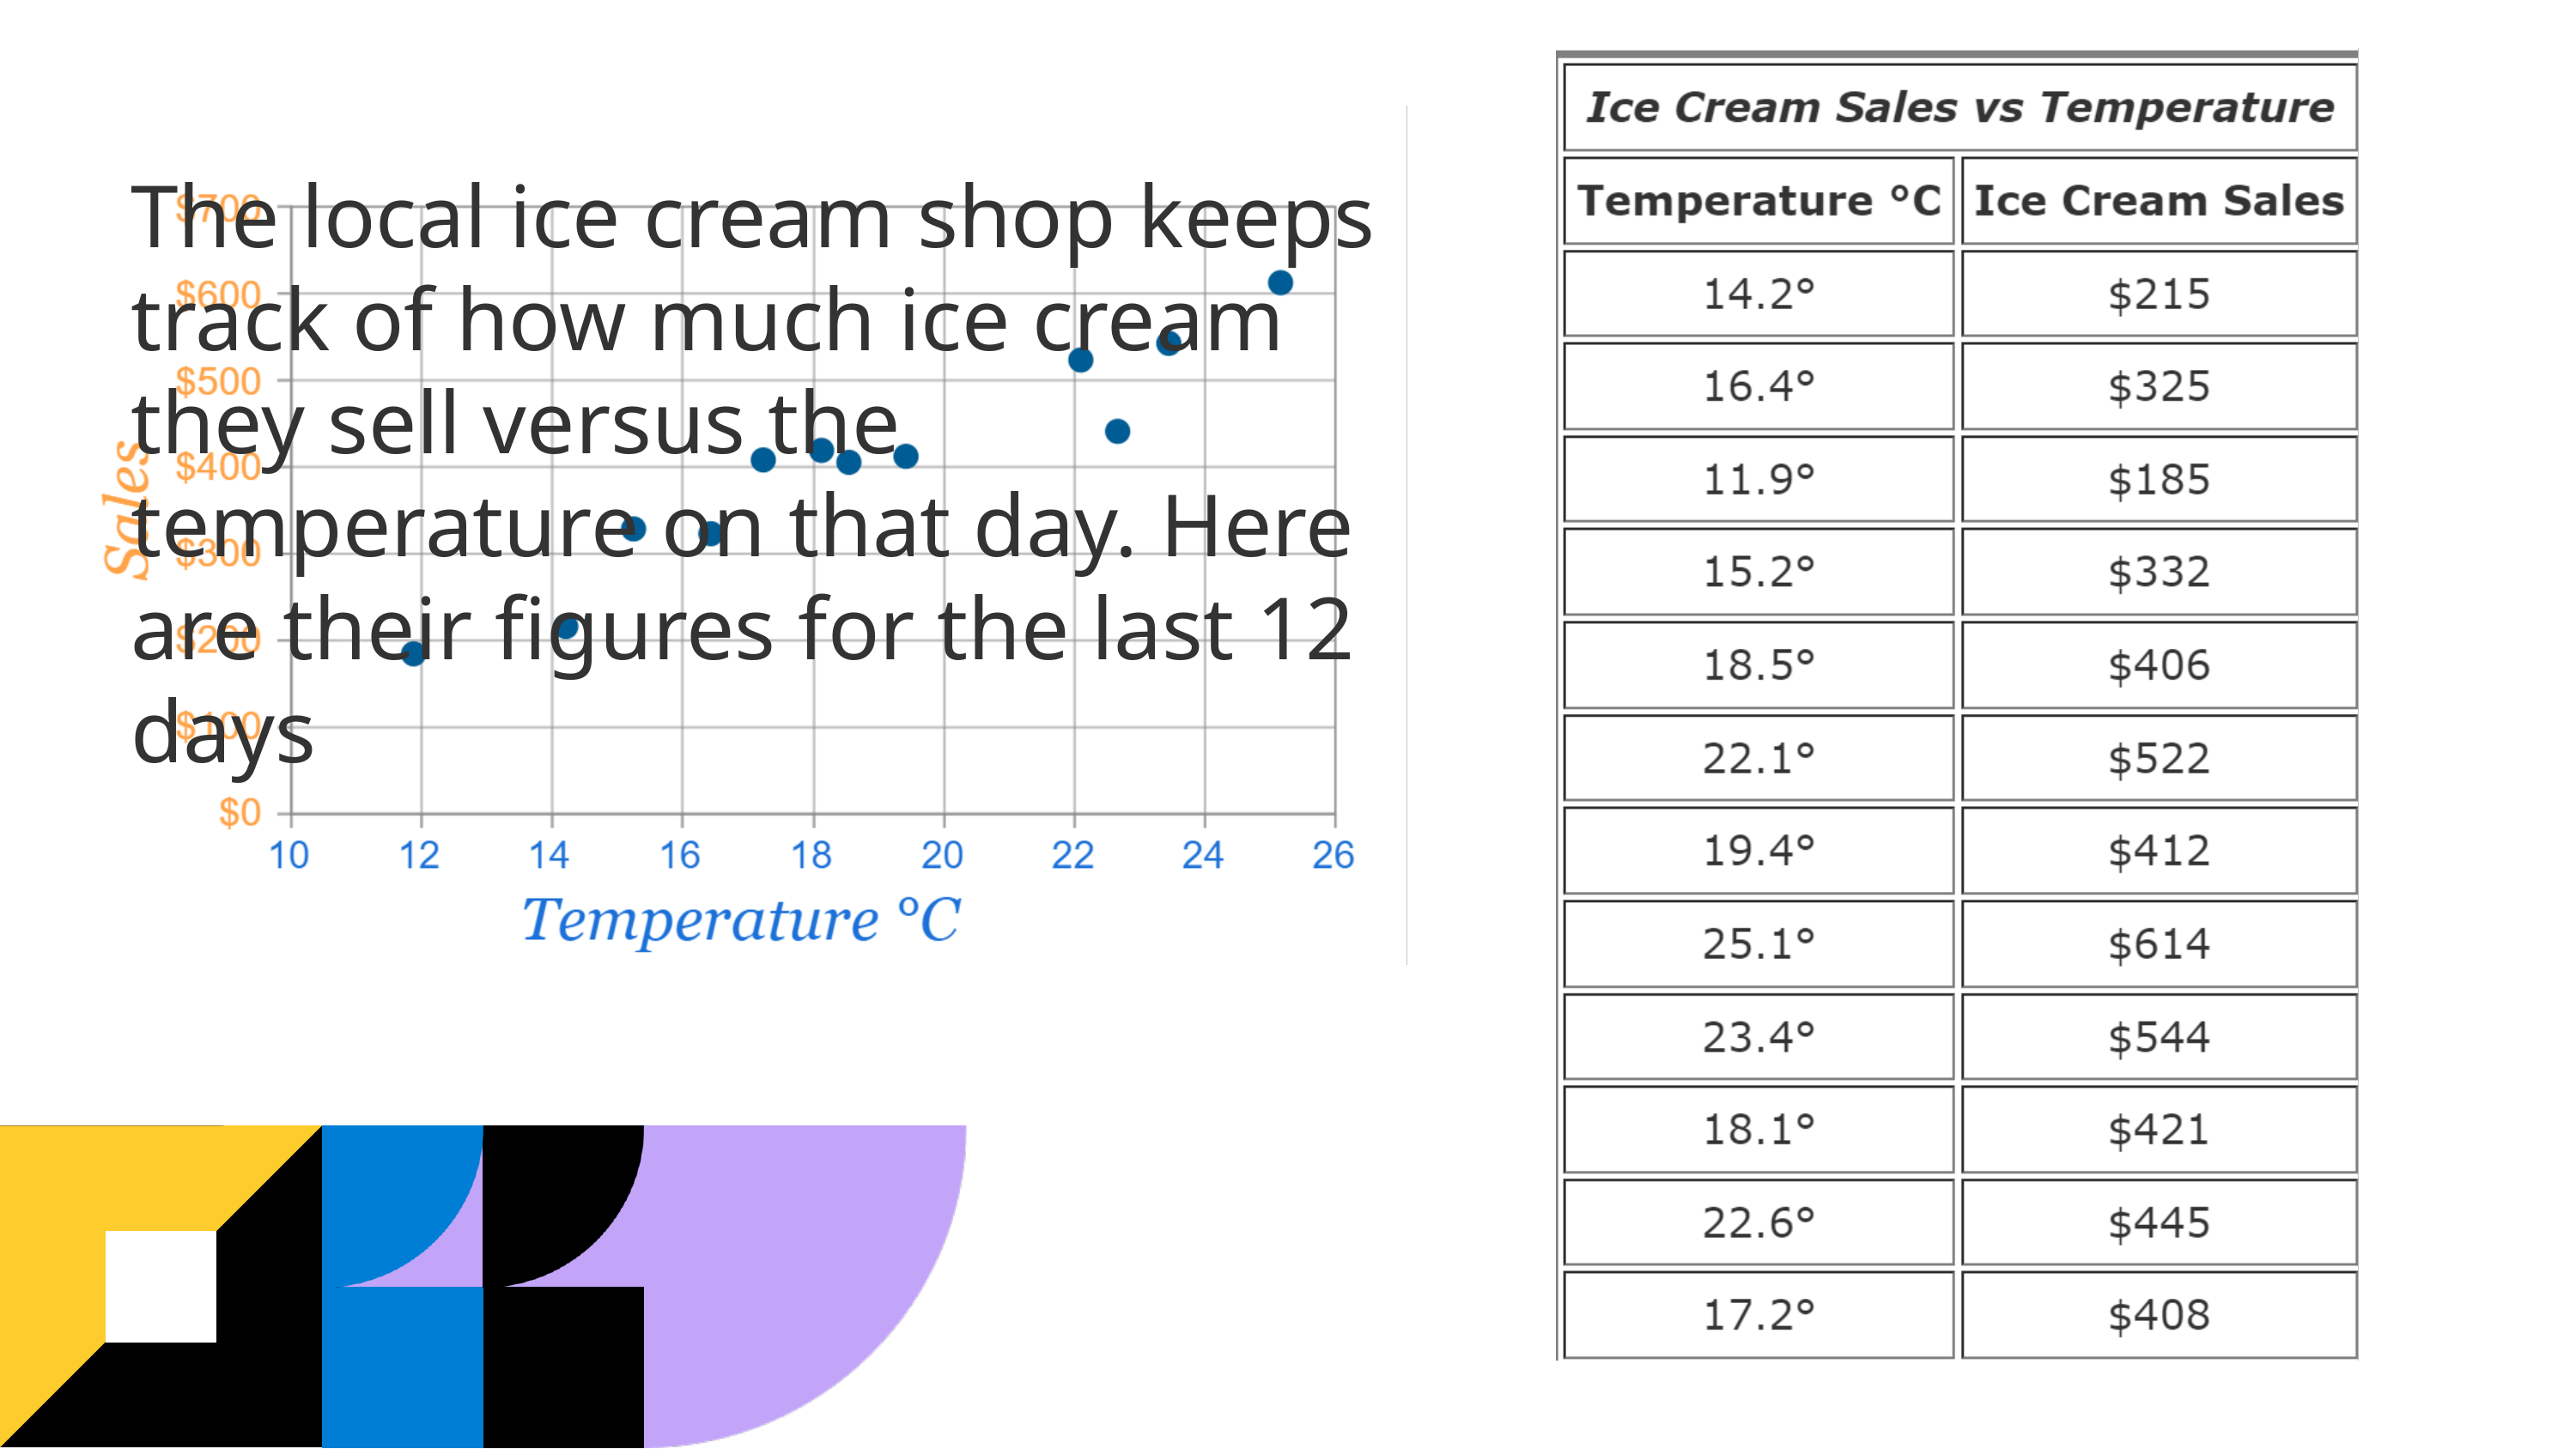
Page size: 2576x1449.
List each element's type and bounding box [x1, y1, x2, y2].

picture [1555, 47, 2360, 1361]
text_box [0, 964, 967, 1448]
picture [85, 106, 1408, 965]
